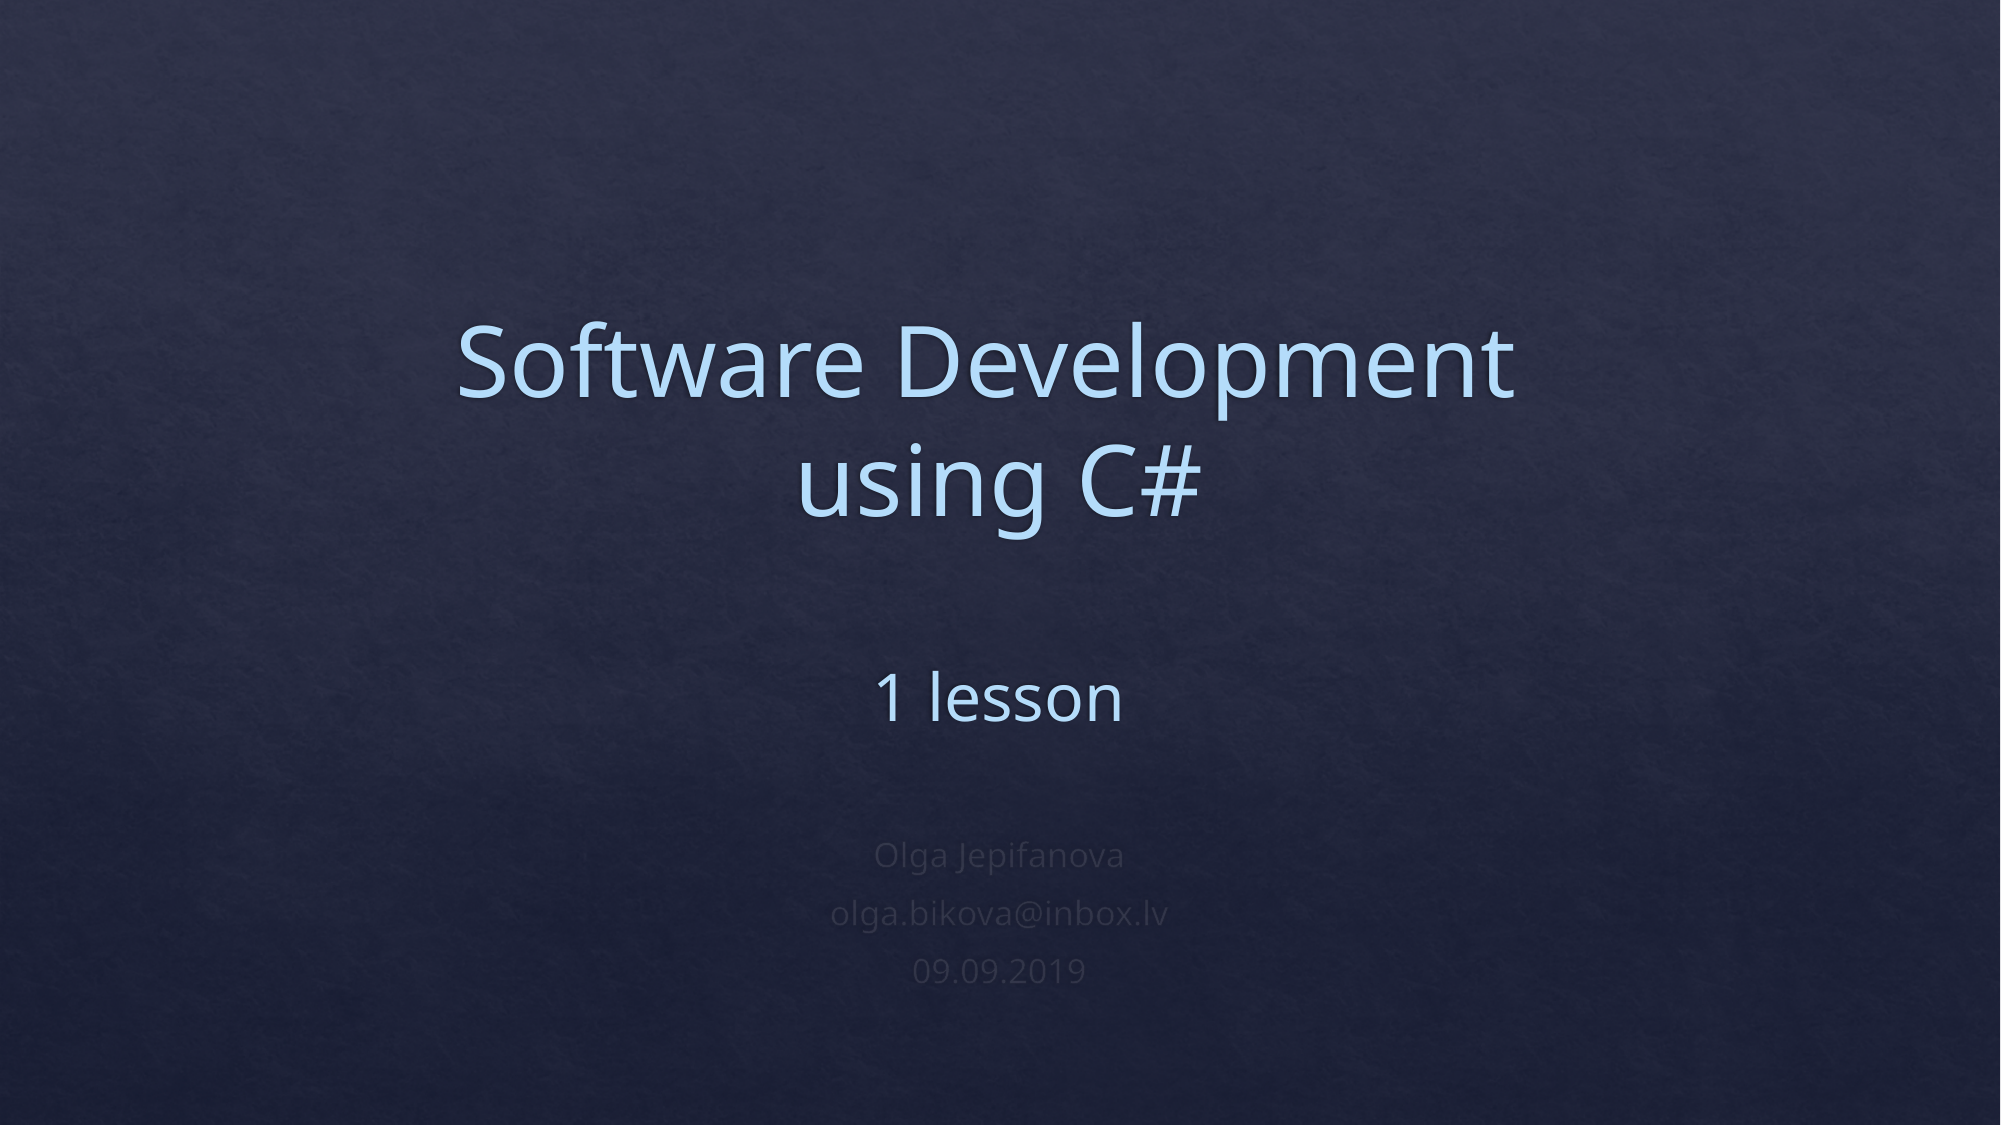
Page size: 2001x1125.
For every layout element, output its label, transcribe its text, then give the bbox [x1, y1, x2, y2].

subtitle Olga Jepifanova olga.bikova@inbox.lv 09.09.2019 [224, 825, 1774, 998]
title Software Development using C# 1 lesson [224, 290, 1774, 742]
